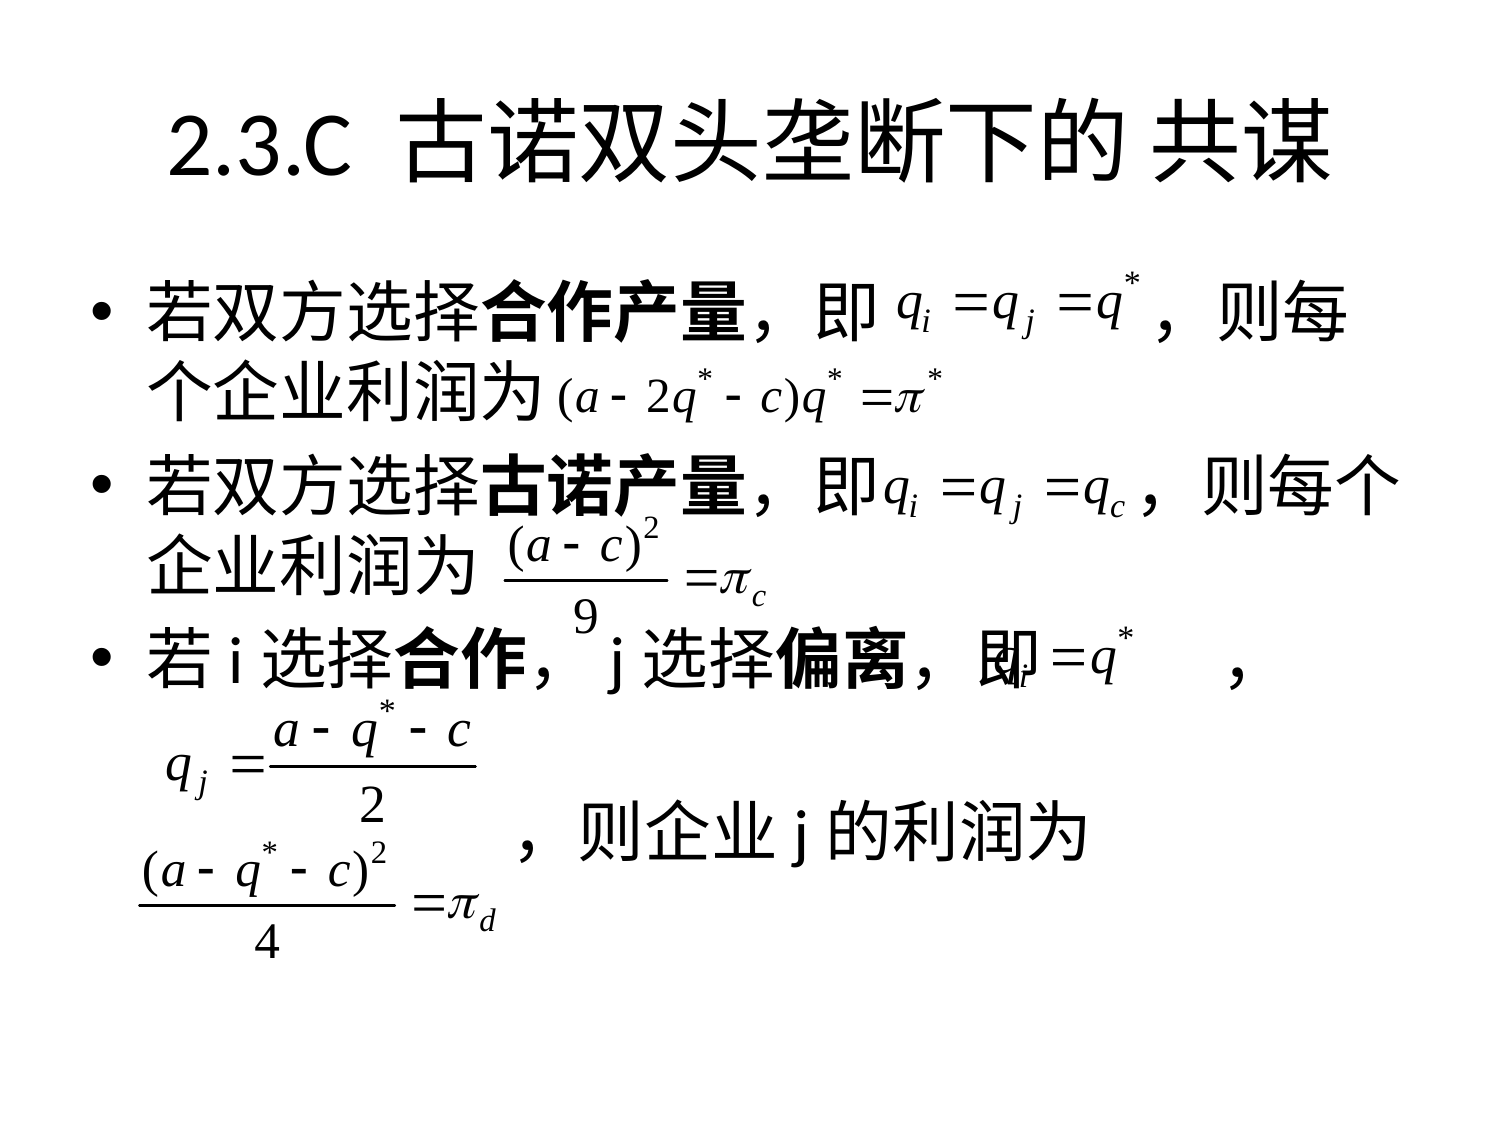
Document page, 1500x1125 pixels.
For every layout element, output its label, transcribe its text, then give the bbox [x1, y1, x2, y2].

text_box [874, 449, 1138, 538]
title 2.3.C 古诺双头垄断下的 共谋 [74, 44, 1426, 233]
list 若双方选择合作产量，即 ，则每个企业利润为 若双方选择古诺产量，即 ，则每个企业利润为 若i选择合作，j选择偏离，即 ， ，则企业j的利润为 [74, 262, 1426, 1076]
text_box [156, 682, 488, 823]
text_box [494, 499, 776, 645]
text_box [886, 255, 1151, 354]
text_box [984, 610, 1146, 699]
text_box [549, 353, 953, 435]
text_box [129, 824, 508, 970]
